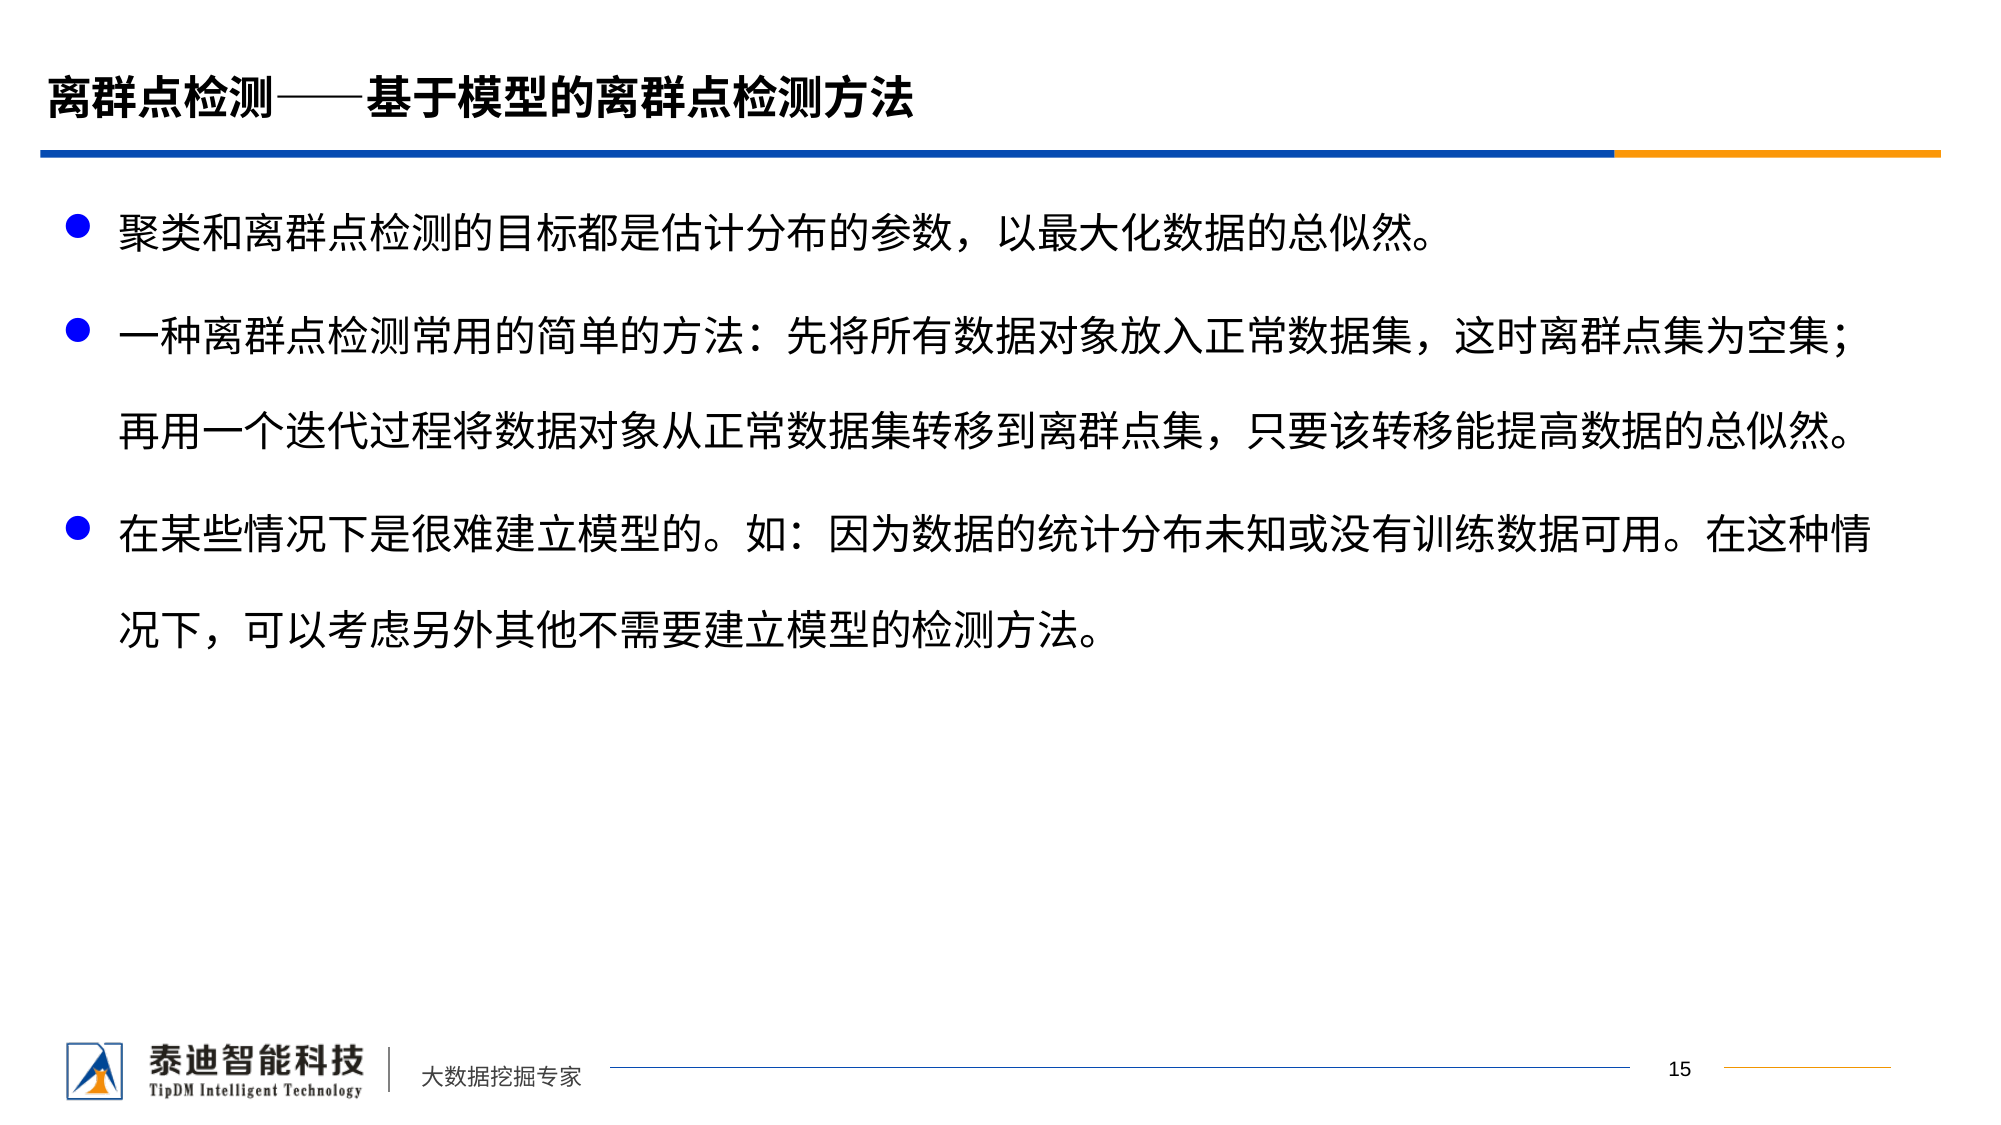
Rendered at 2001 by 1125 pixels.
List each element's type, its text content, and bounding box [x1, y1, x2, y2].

text_box 聚类和离群点检测的目标都是估计分布的参数，以最大化数据的总似然。 一种离群点检测常用的简单的方法：先将所有数据对象放入正常数据集，这时离群点集为空集；再用一个迭代过程将数据对象从正常数据集转移到离群点集，只要该转移能提高数据的总似然。 在某些情况下是很难建立模型的。如：因为数据的统计分布未知或没有训练数据可用。在这种情况下，可以考虑另外其他不需要建立模型的检测方法。 [62, 161, 1907, 654]
picture [62, 1028, 368, 1107]
text_box 离群点检测——基于模型的离群点检测方法 [31, 60, 1851, 132]
